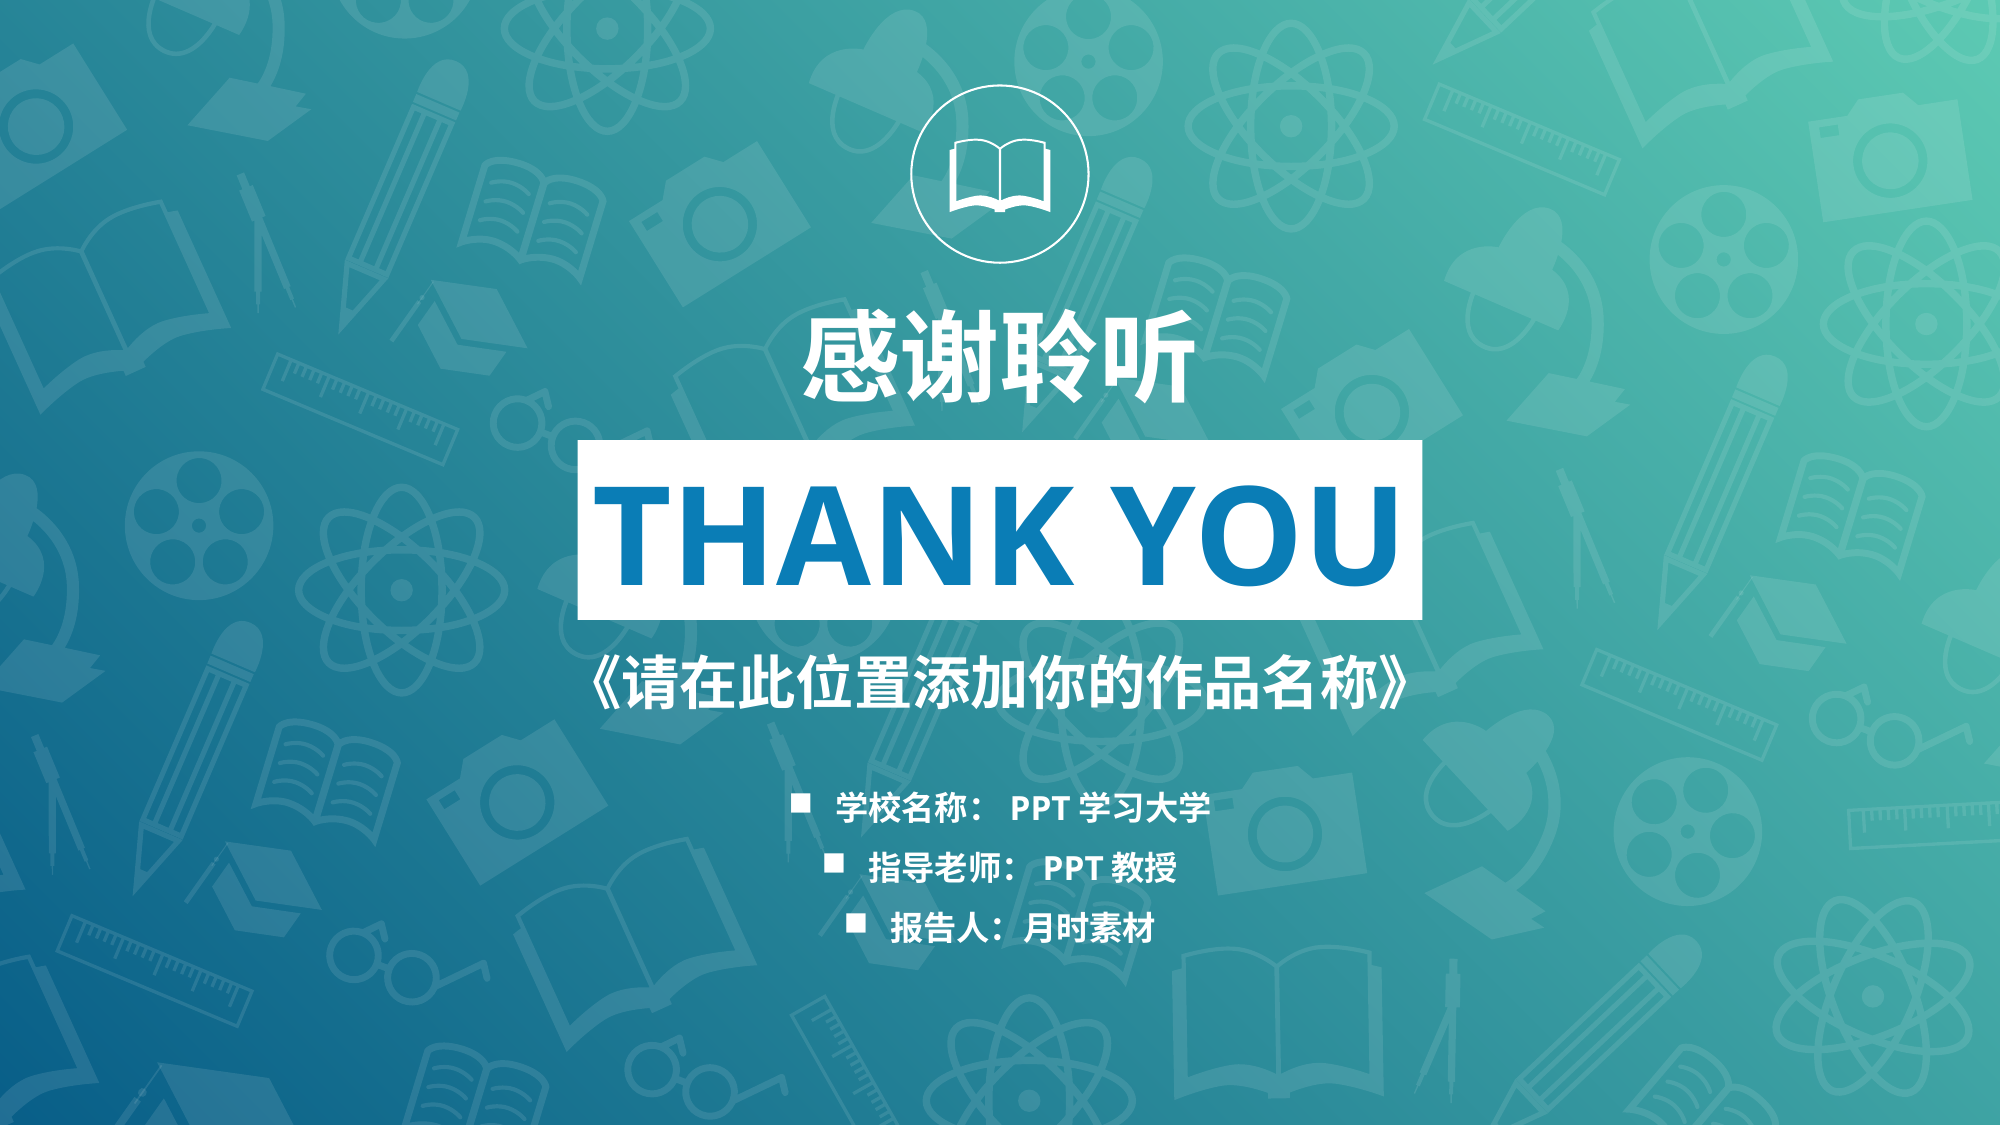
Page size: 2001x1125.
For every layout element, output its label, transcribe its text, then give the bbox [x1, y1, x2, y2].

text_box THANK YOU [577, 440, 1423, 620]
text_box 学校名称：PPT学习大学 指导老师：PPT教授 报告人：月时素材 [729, 760, 1271, 955]
text_box 感谢聆听 [785, 287, 1215, 422]
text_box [911, 85, 1089, 263]
text_box 《请在此位置添加你的作品名称》 [548, 638, 1452, 724]
